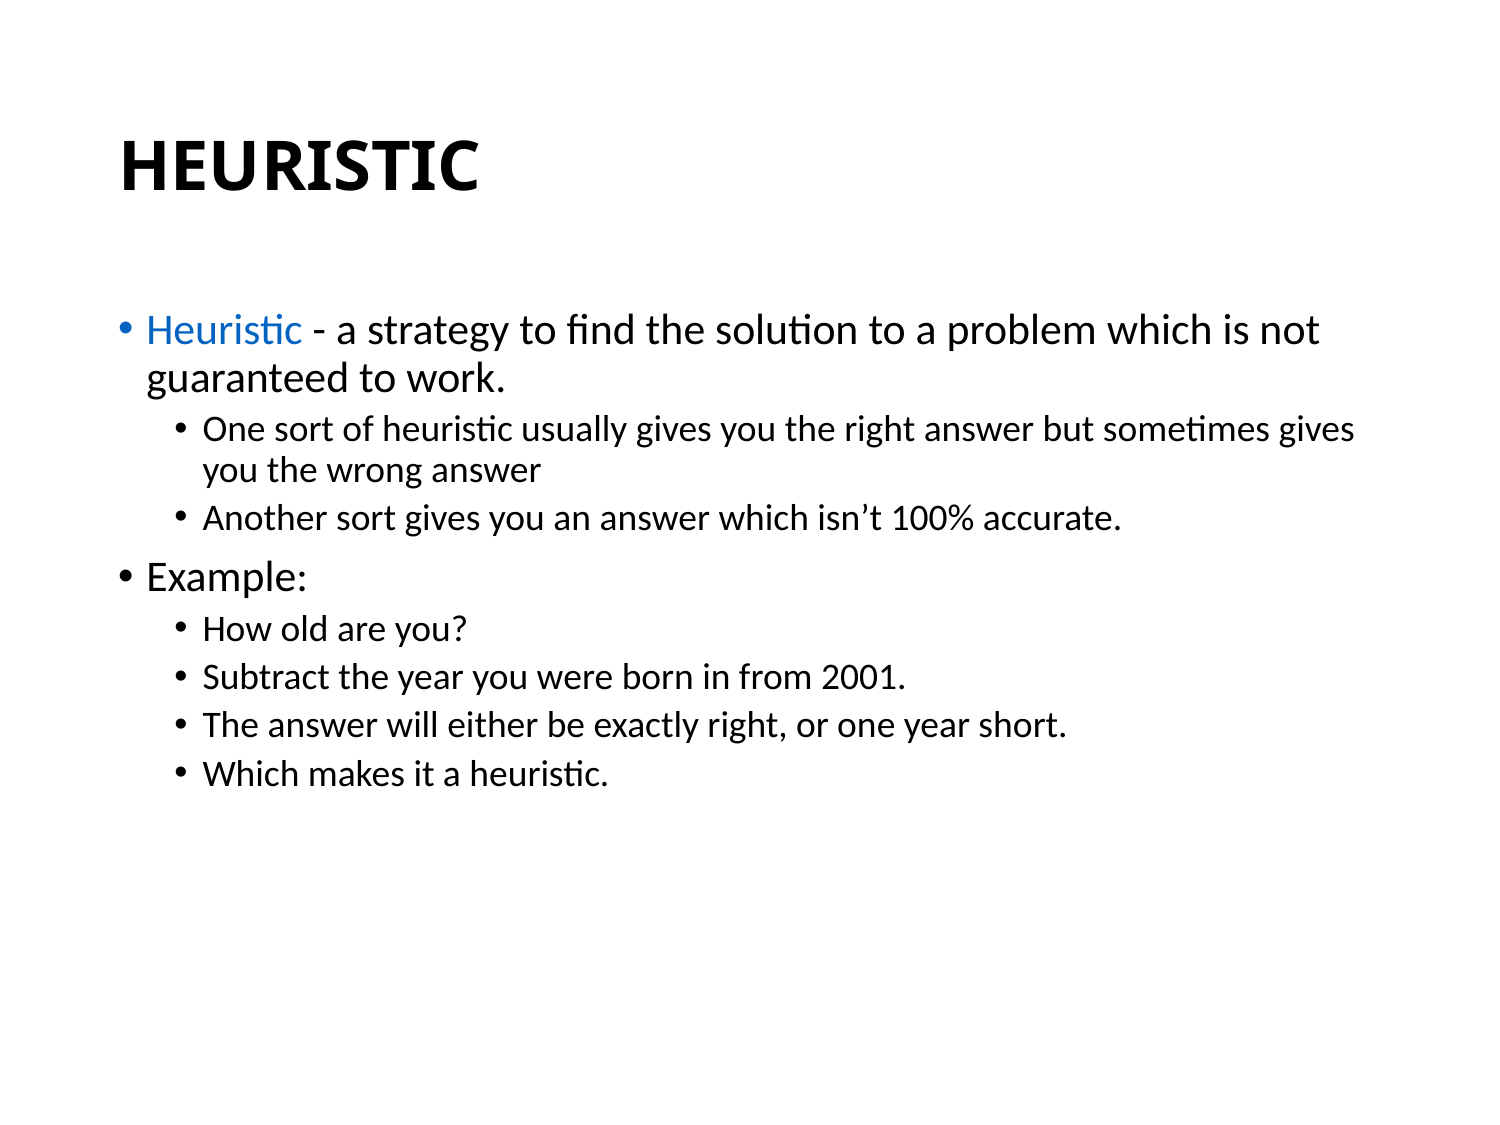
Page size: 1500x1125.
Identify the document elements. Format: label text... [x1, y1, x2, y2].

list Heuristic - a strategy to find the solution to a problem which is not guaranteed to work. One sort of heuristic usually gives you the right answer but sometimes gives you the wrong answer Another sort gives you an answer which isn’t 100% accurate. Example: How old are you? Subtract the year you were born in from 2001. The answer will either be exactly right, or one year short. Which makes it a heuristic. [103, 299, 1397, 1014]
title HEURISTIC [103, 59, 1397, 278]
